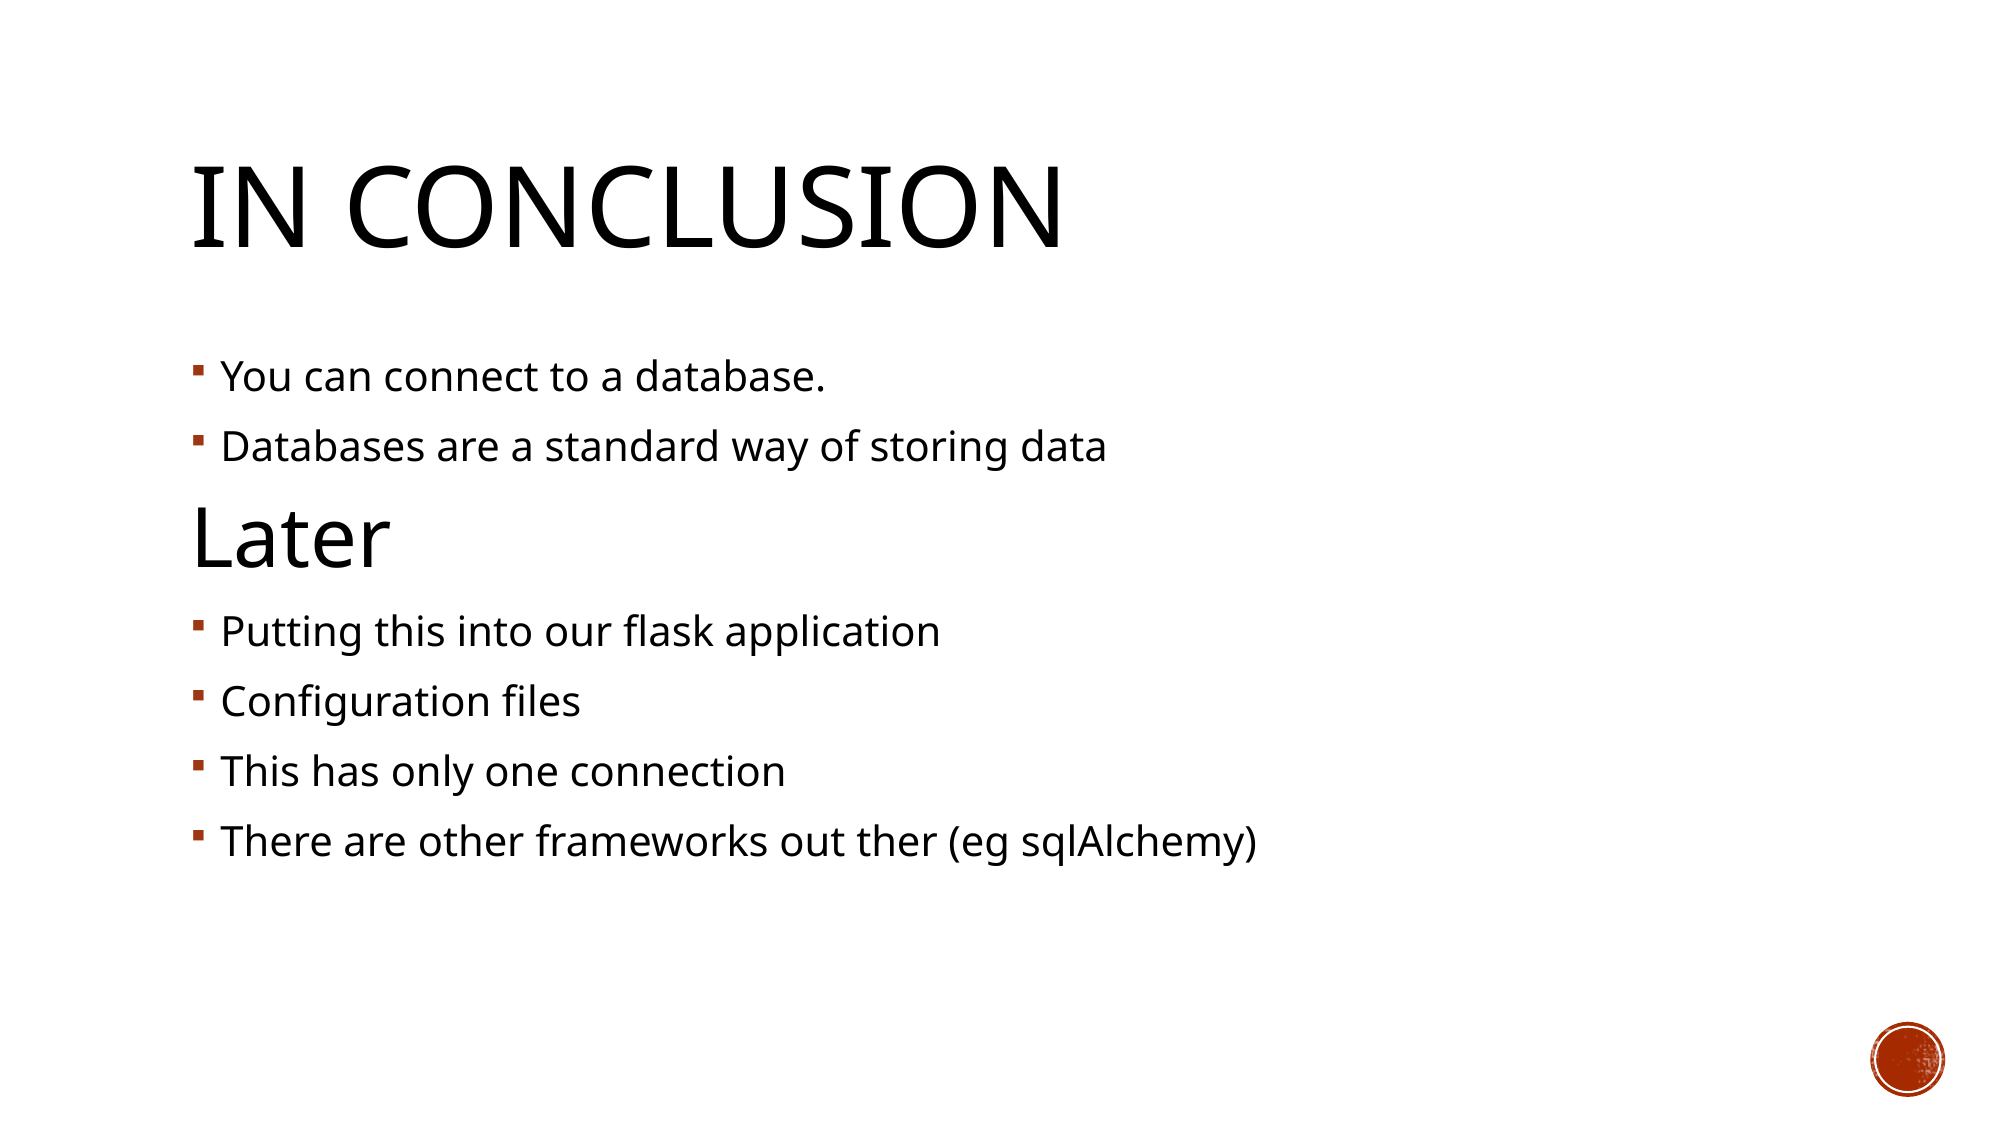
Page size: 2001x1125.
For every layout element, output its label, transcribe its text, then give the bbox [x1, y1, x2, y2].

title In conclusion [175, 79, 1826, 344]
list You can connect to a database. Databases are a standard way of storing data Later Putting this into our flask application Configuration files This has only one connection There are other frameworks out ther (eg sqlAlchemy) [175, 348, 1826, 1013]
